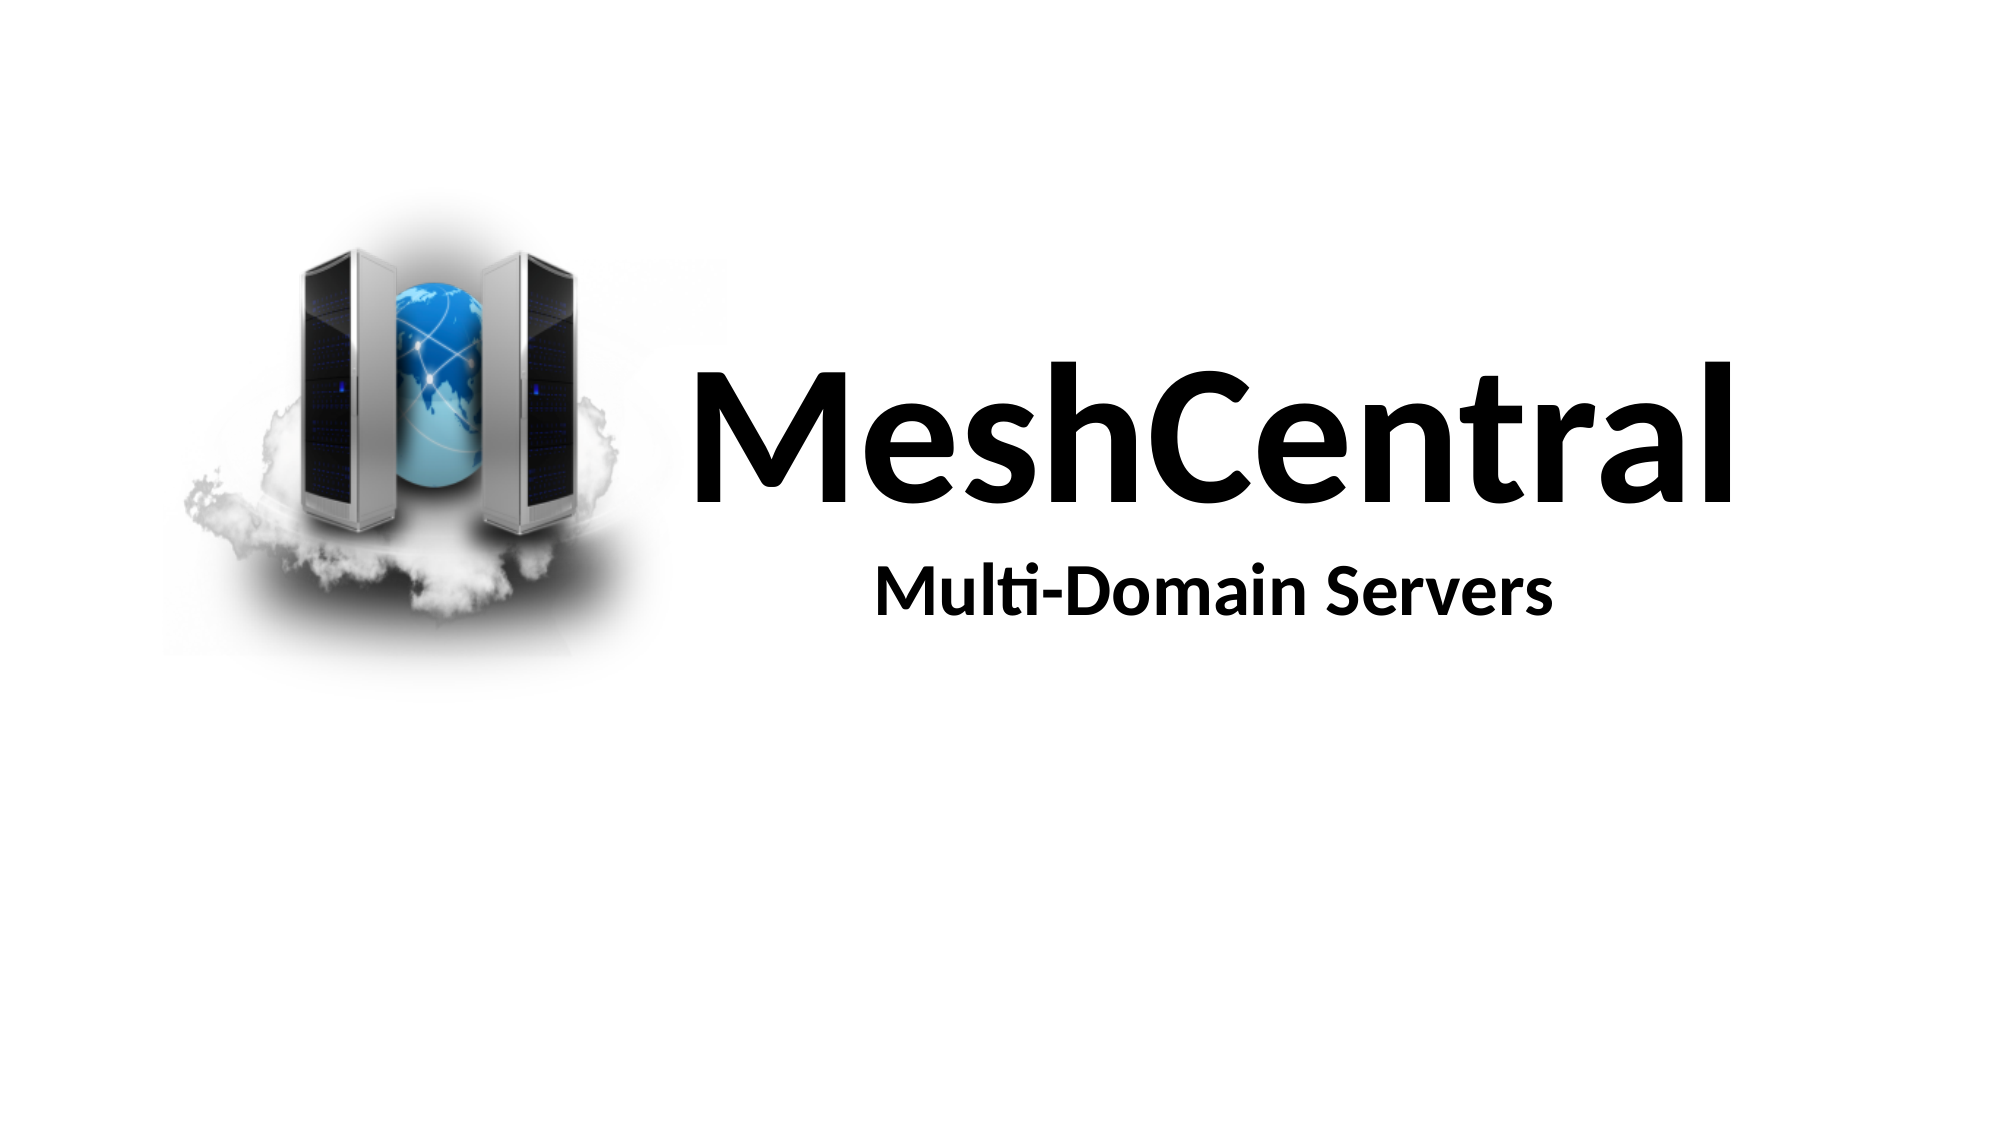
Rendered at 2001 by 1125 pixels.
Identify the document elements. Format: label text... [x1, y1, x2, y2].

text_box MeshCentral [727, 295, 1759, 550]
text_box Multi-Domain Servers [858, 533, 1570, 639]
picture [161, 140, 727, 748]
